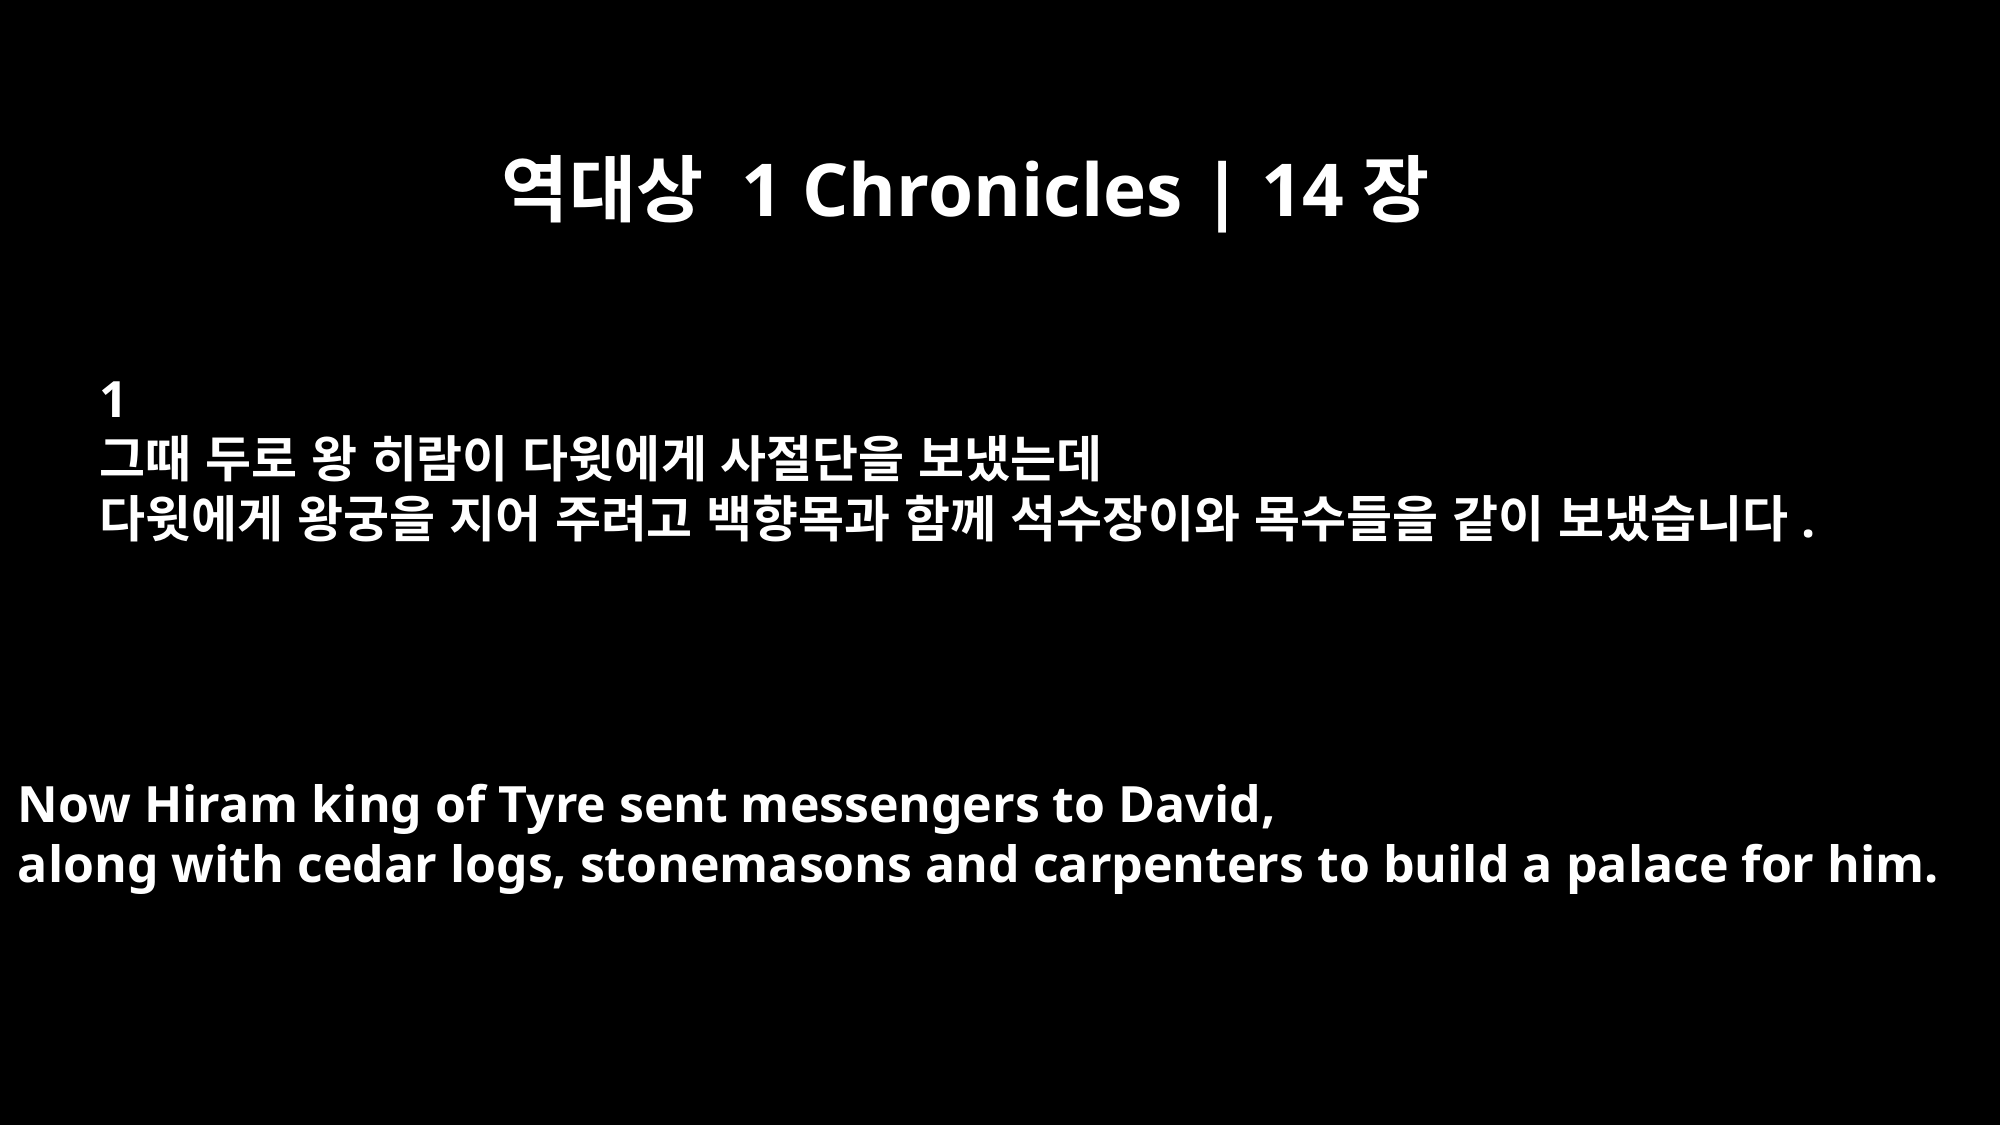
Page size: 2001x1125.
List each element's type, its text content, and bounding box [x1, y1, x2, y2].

text_box ﻿1 그때 두로 왕 히람이 다윗에게 사절단을 보냈는데 다윗에게 왕궁을 지어 주려고 백향목과 함께 석수장이와 목수들을 같이 보냈습니다. [84, 359, 1831, 555]
text_box 역대상 1 Chronicles | 14장 [487, 136, 1445, 239]
text_box Now Hiram king of Tyre sent messengers to David, along with cedar logs, stonemasons and carpenters to build a palace for him. [3, 764, 1955, 900]
